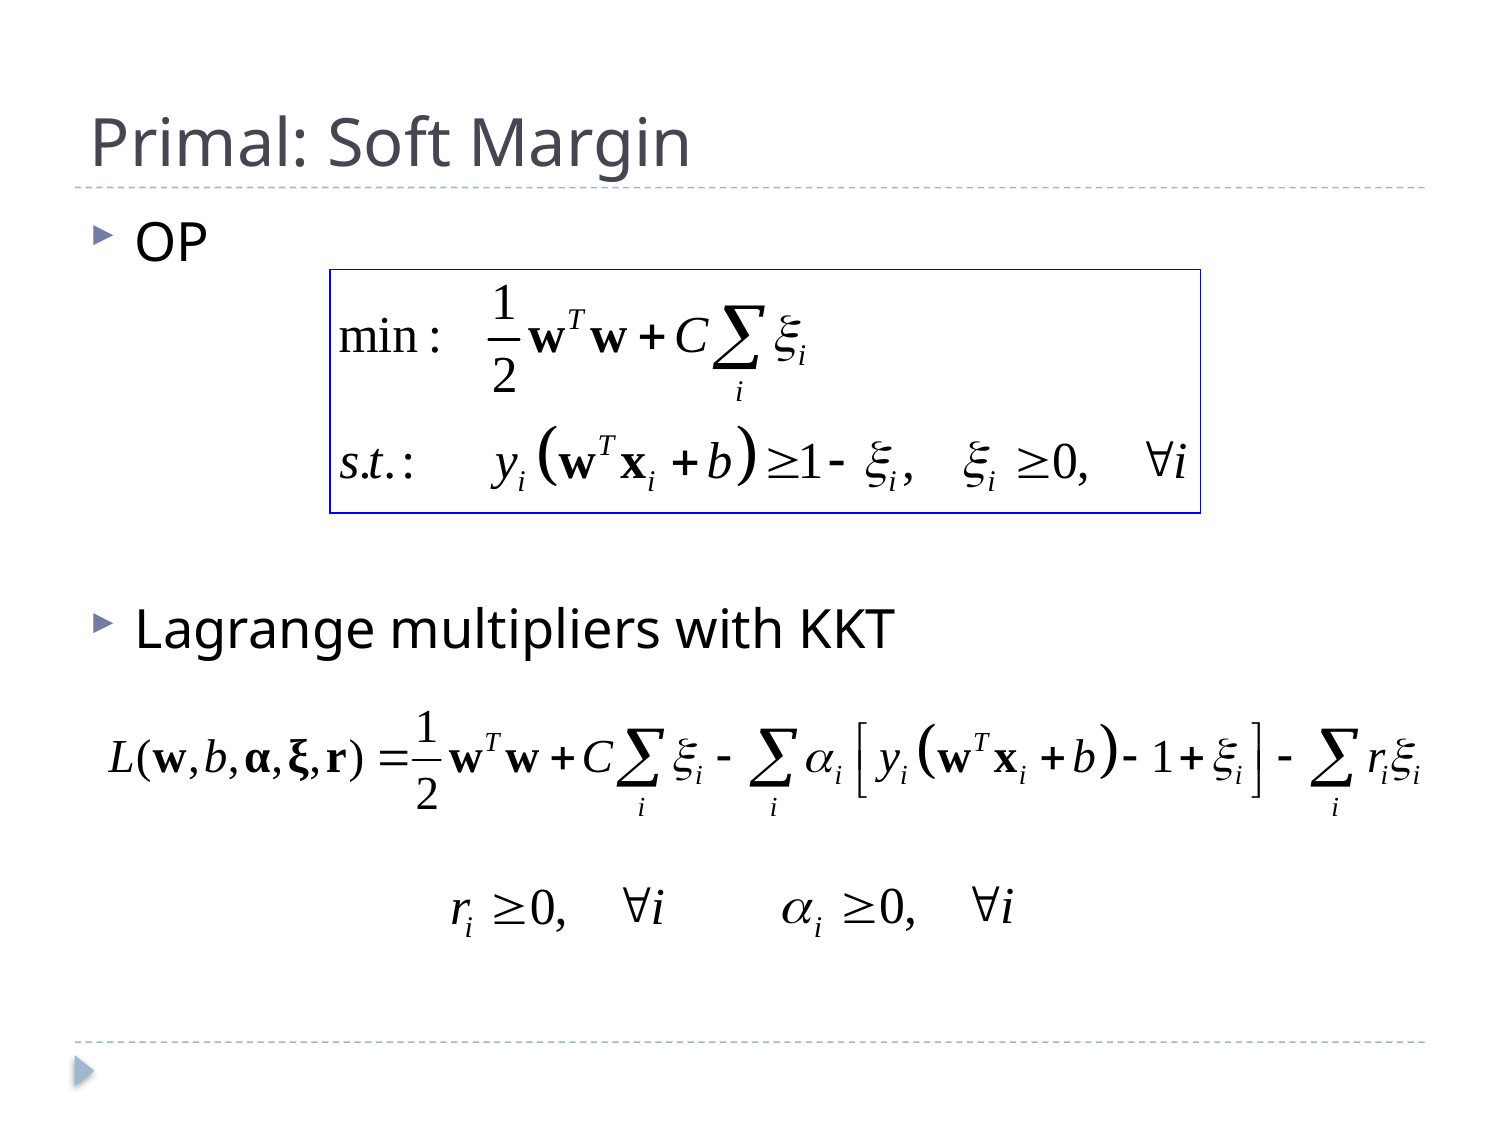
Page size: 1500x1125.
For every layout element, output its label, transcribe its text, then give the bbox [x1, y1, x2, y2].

list OP Lagrange multipliers with KKT [75, 200, 1425, 1010]
title Primal: Soft Margin [75, 24, 1425, 188]
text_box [99, 696, 1436, 828]
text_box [442, 871, 676, 951]
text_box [775, 871, 1026, 951]
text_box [330, 269, 1201, 513]
